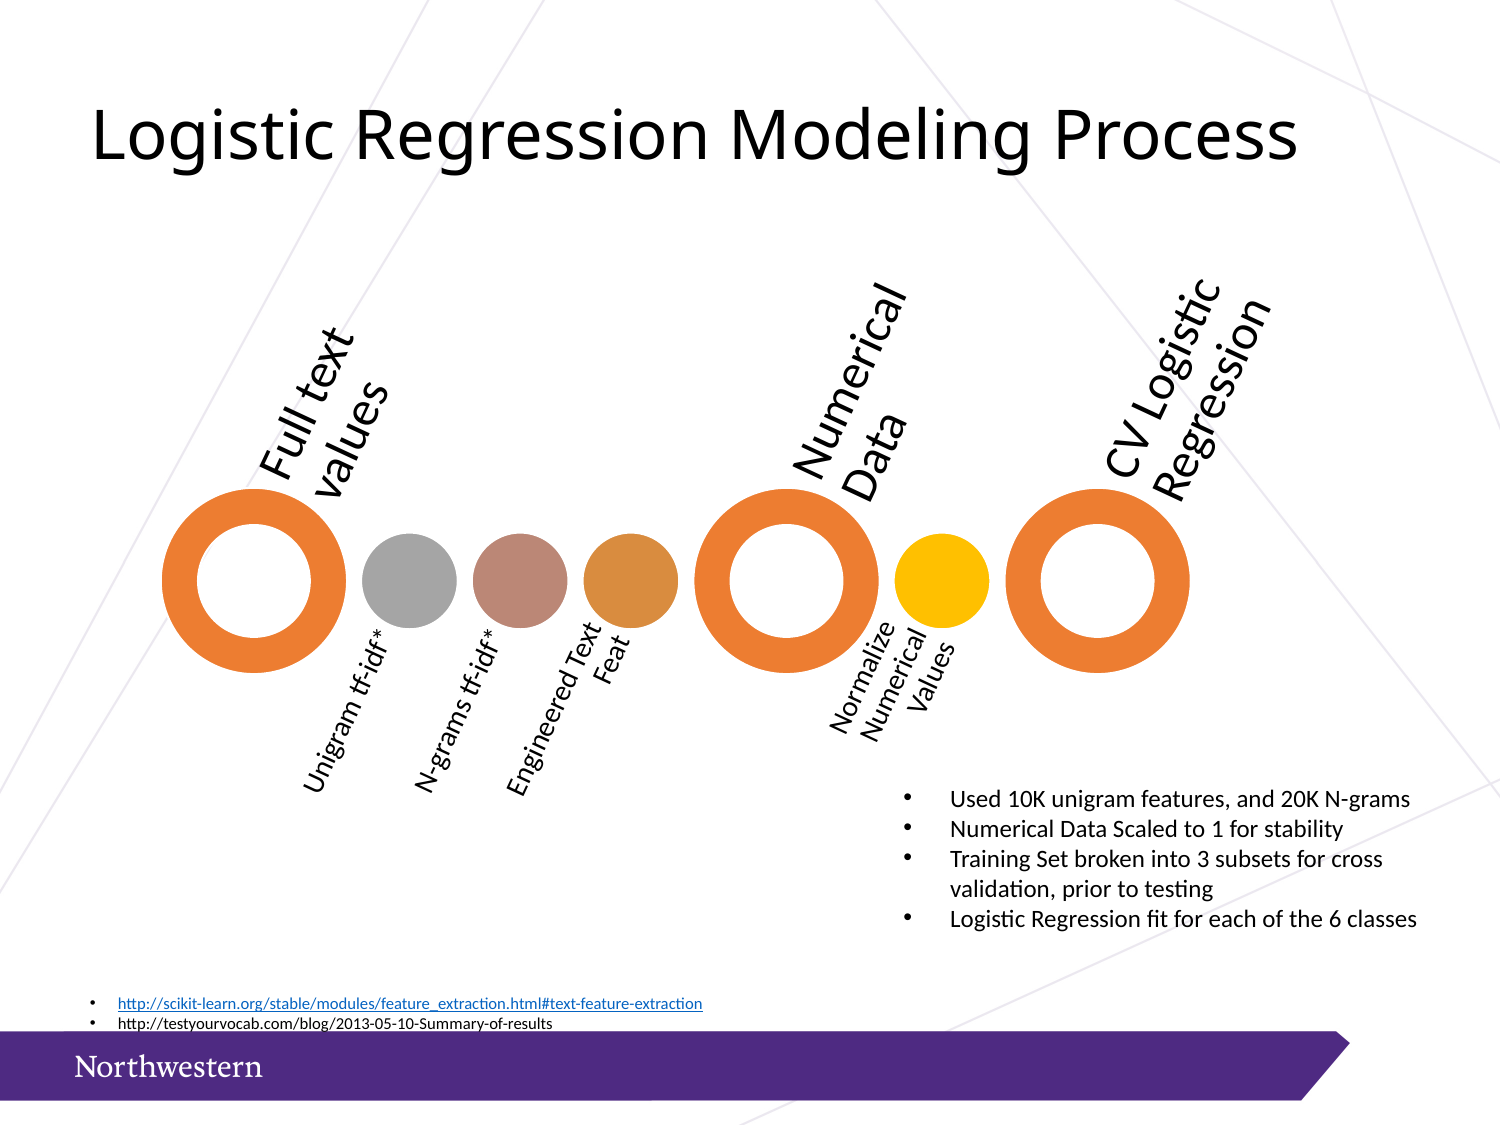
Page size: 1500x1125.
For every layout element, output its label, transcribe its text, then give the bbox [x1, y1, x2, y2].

text_box Used 10K unigram features, and 20K N-grams Numerical Data Scaled to 1 for stability Training Set broken into 3 subsets for cross validation, prior to testing Logistic Regression fit for each of the 6 classes [888, 774, 1457, 940]
picture [0, 0, 1500, 1125]
text_box http://scikit-learn.org/stable/modules/feature_extraction.html#text-feature-extraction http://testyourvocab.com/blog/2013-05-10-Summary-of-results [75, 985, 1307, 1041]
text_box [160, 231, 1286, 859]
title Logistic Regression Modeling Process [75, 44, 1425, 232]
